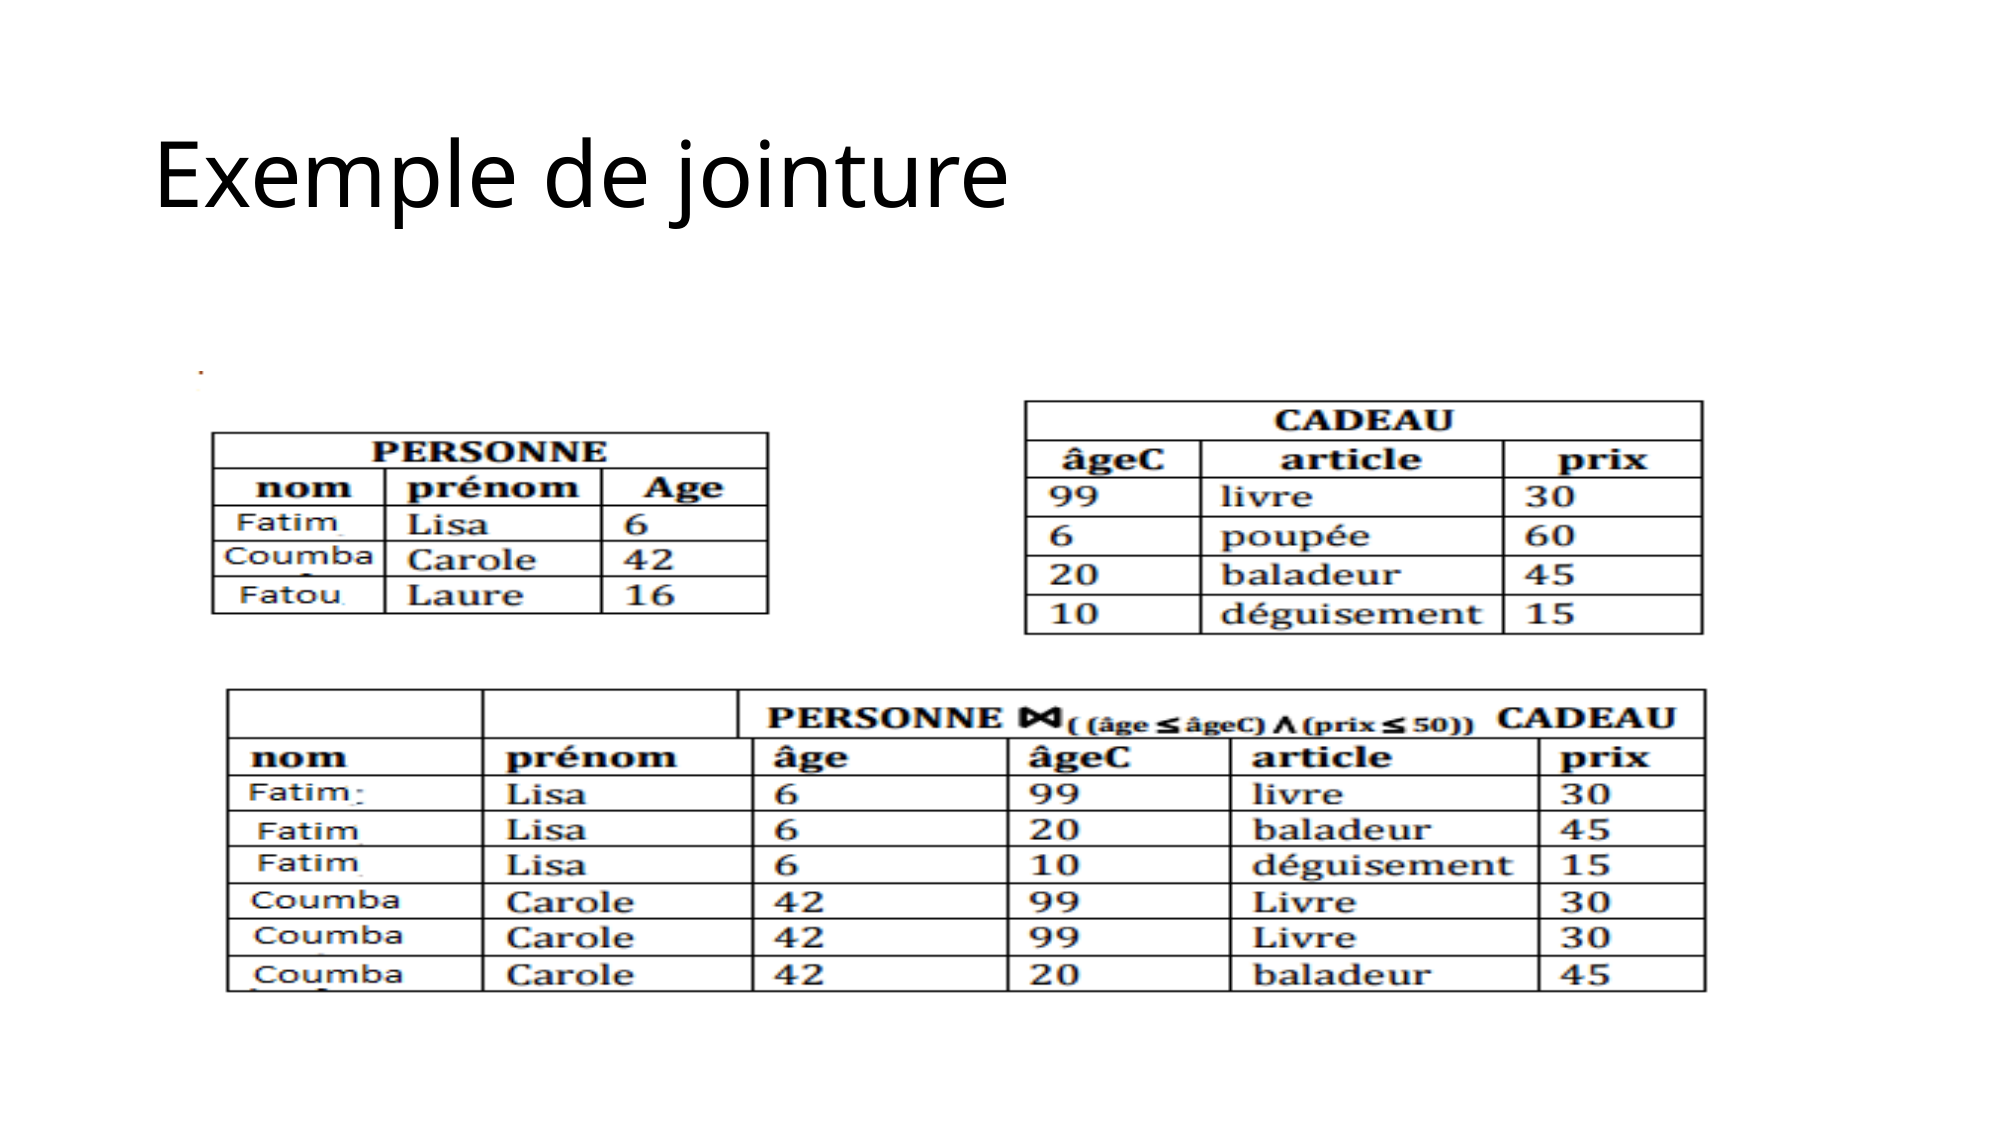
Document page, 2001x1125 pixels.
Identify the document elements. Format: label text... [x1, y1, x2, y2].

title Exemple de jointure [137, 68, 1863, 287]
picture [162, 371, 1761, 1000]
